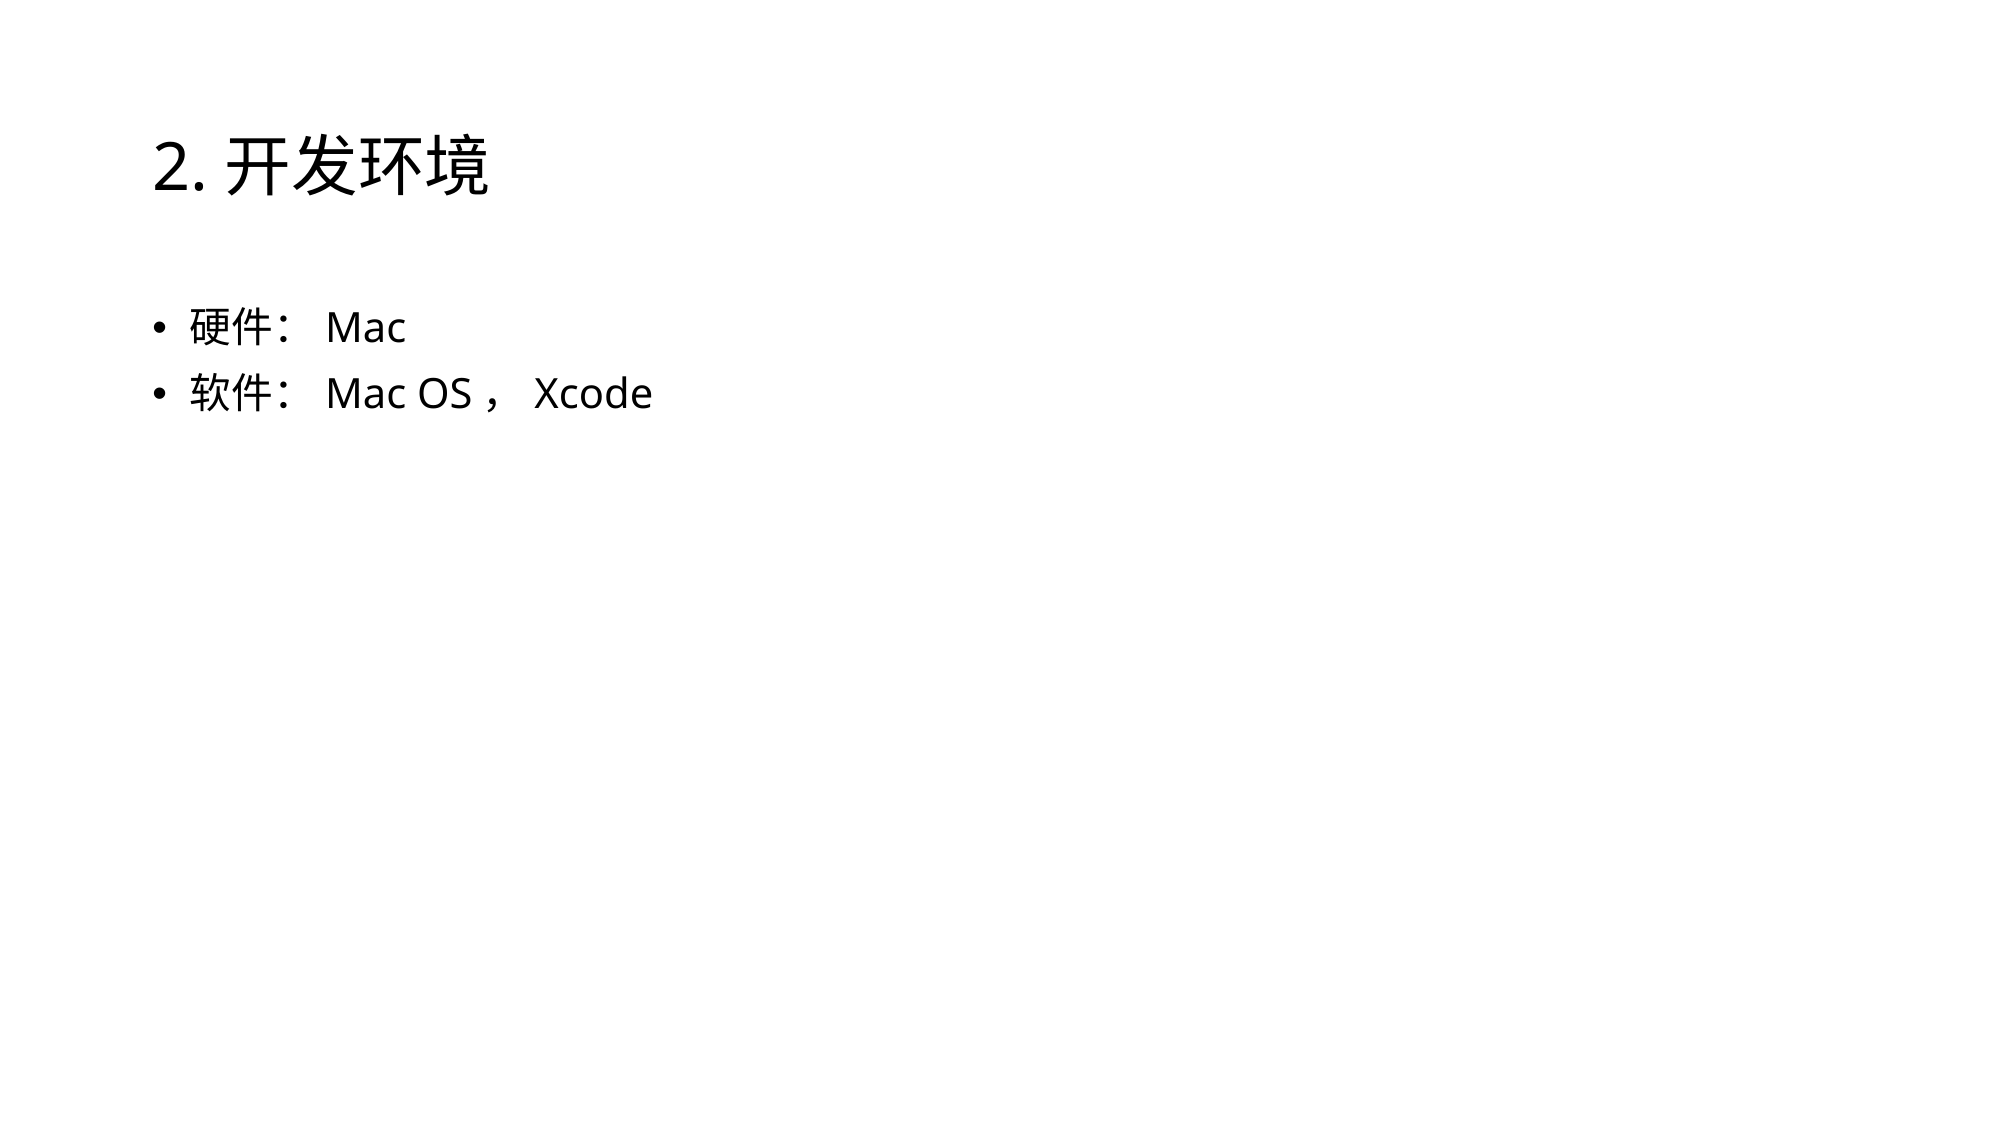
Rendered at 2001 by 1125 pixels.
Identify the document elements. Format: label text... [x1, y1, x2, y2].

list 硬件：Mac 软件：Mac OS，Xcode [137, 299, 1863, 1014]
title 2.开发环境 [137, 59, 1863, 278]
